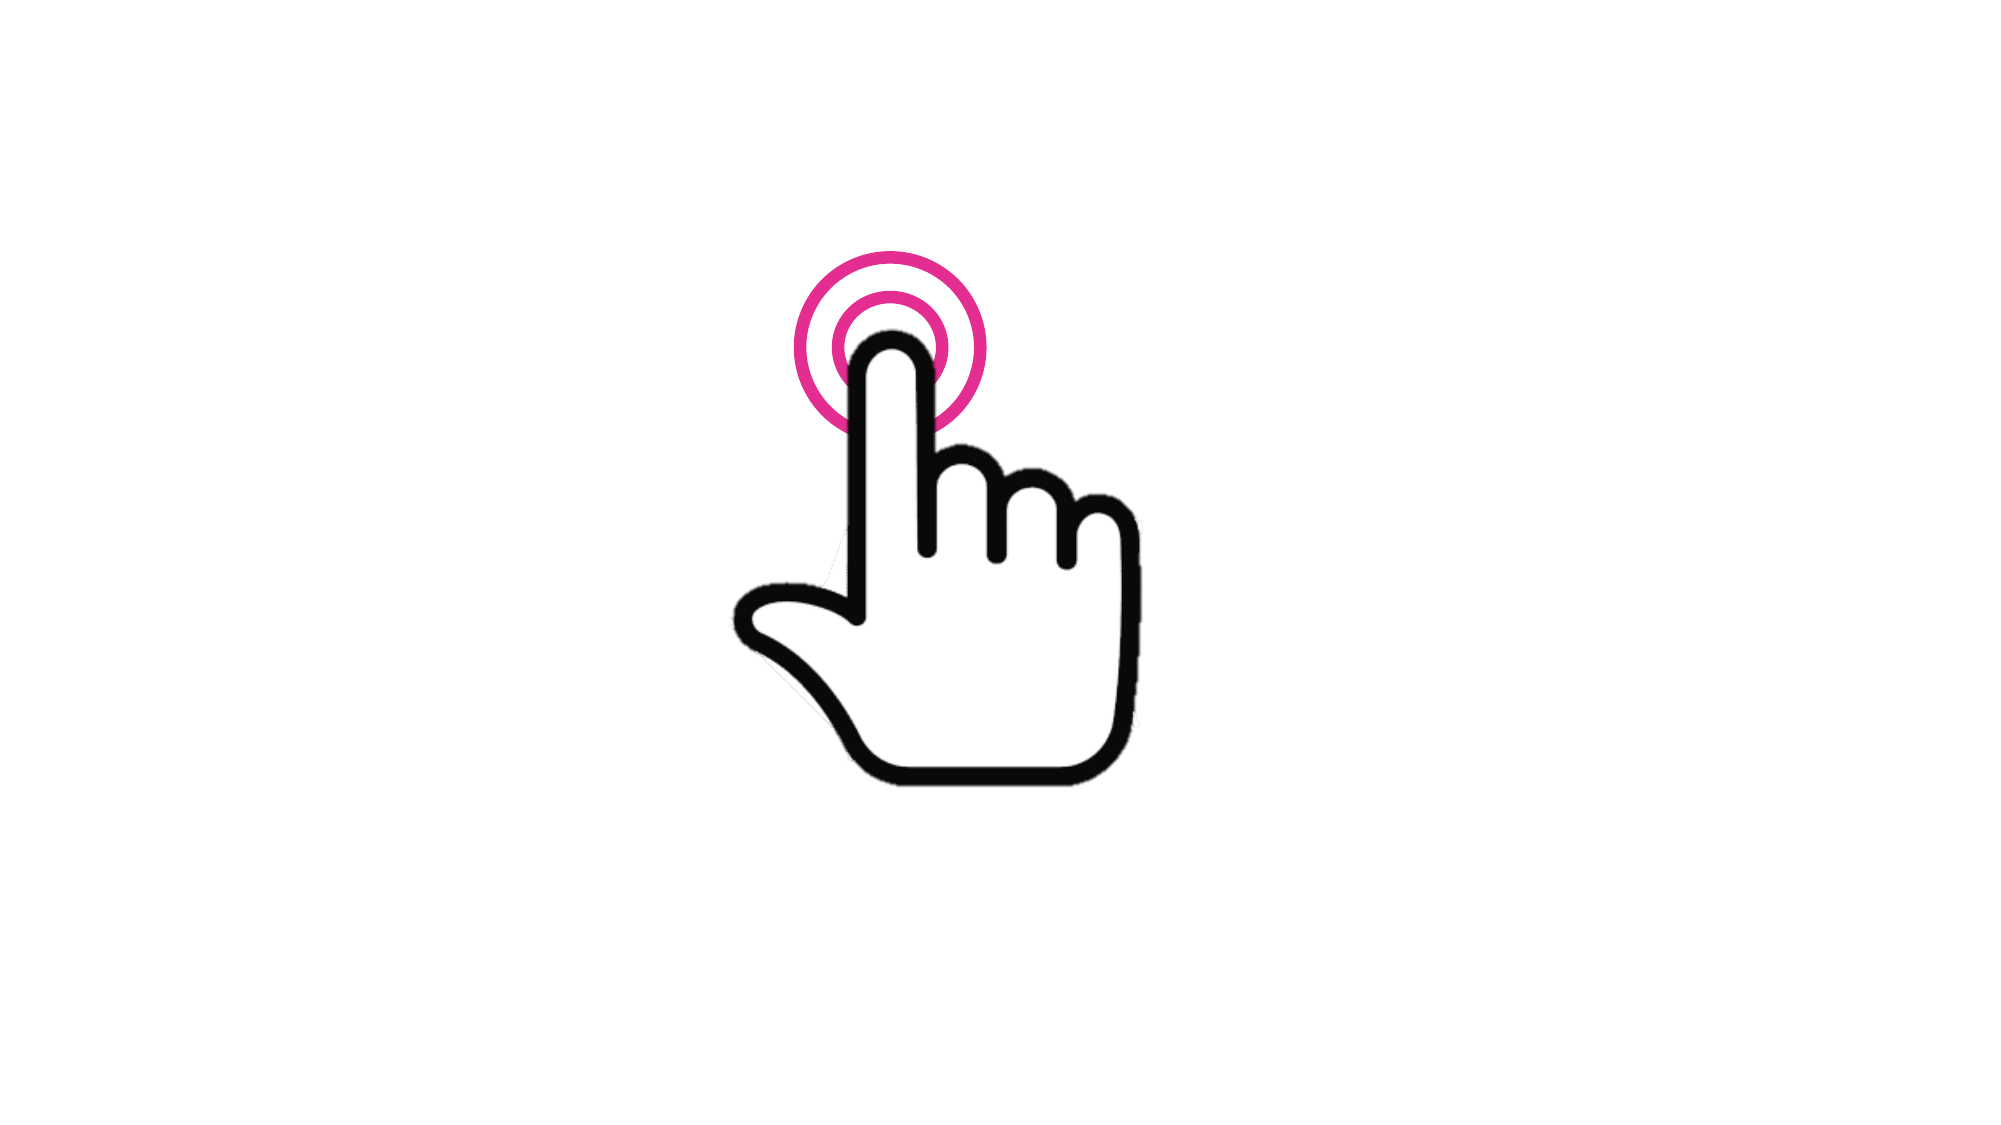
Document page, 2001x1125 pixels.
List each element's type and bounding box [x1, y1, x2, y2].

text_box [801, 256, 980, 328]
picture [728, 328, 1156, 797]
text_box [654, 213, 1256, 815]
